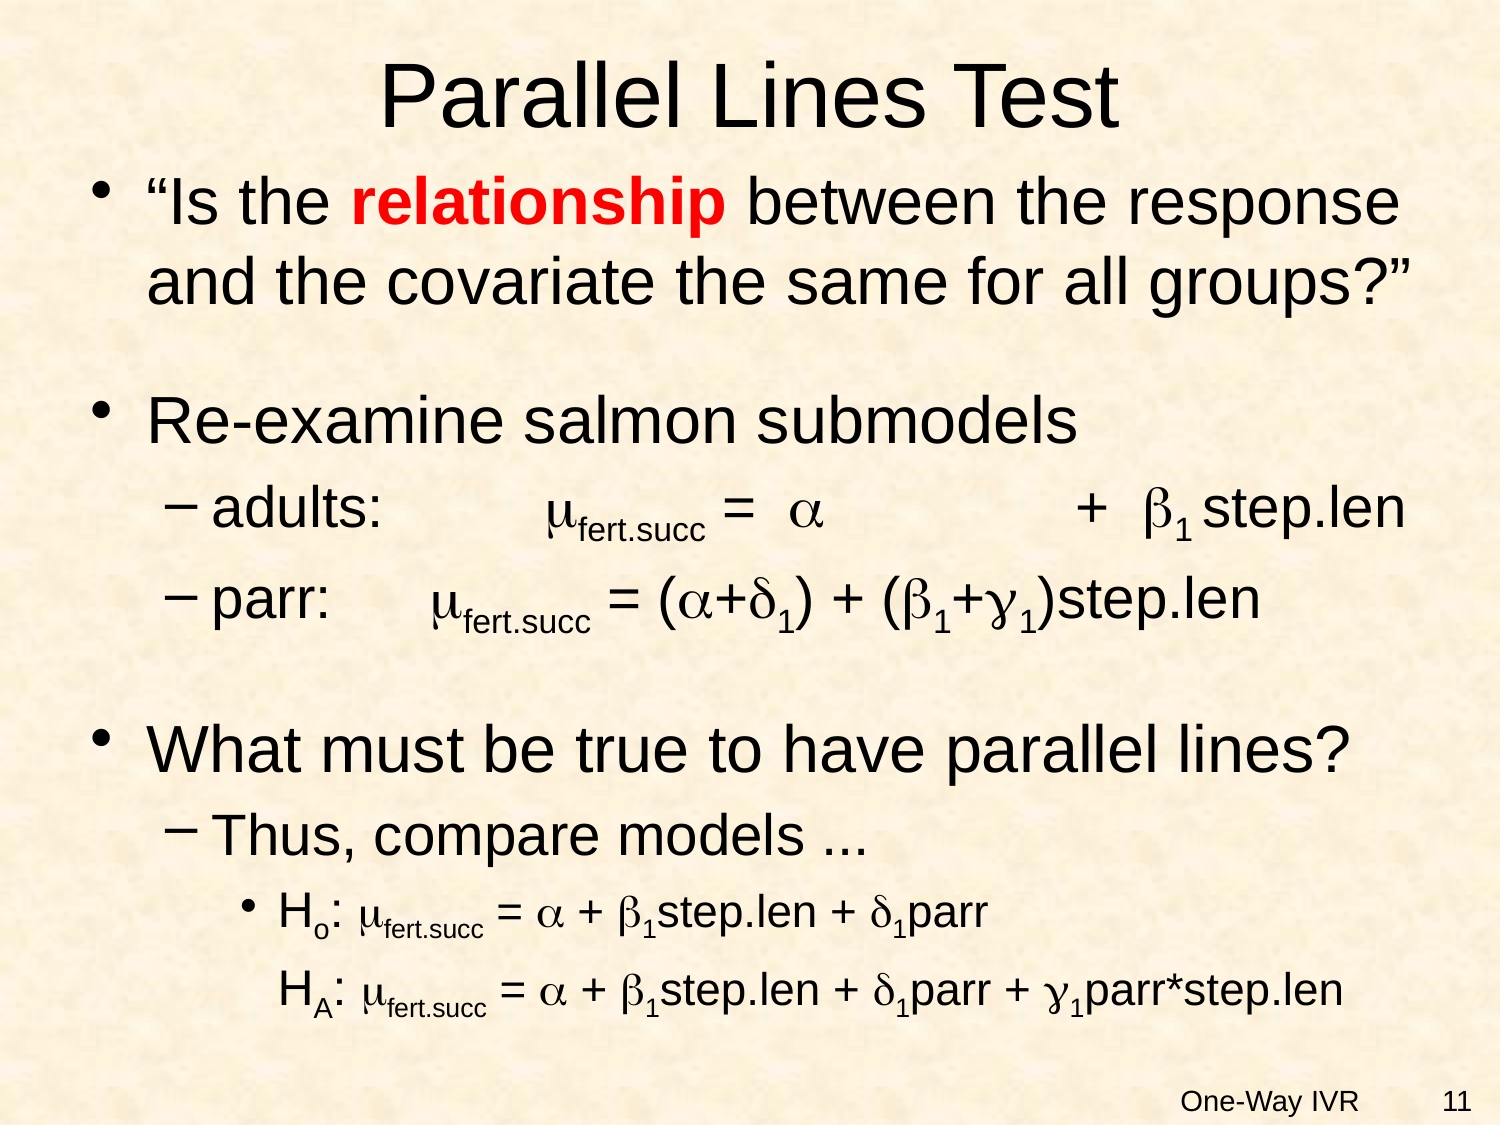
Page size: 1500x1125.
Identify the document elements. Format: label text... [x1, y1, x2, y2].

footer One-Way IVR [899, 1074, 1376, 1113]
slide_number 11 [1387, 1074, 1488, 1125]
list “Is the relationship between the response and the covariate the same for all groups?” Re-examine salmon submodels adults: mfert.succ = a + b1 step.len parr: mfert.succ = (a+d1) + (b1+g1)step.len What must be true to have parallel lines? Thus, compare models ... Ho: mfert.succ = a + b1step.len + d1parr HA: mfert.succ = a + b1step.len + d1parr + g1parr*step.len [74, 149, 1500, 1063]
title Parallel Lines Test [10, 19, 1490, 163]
